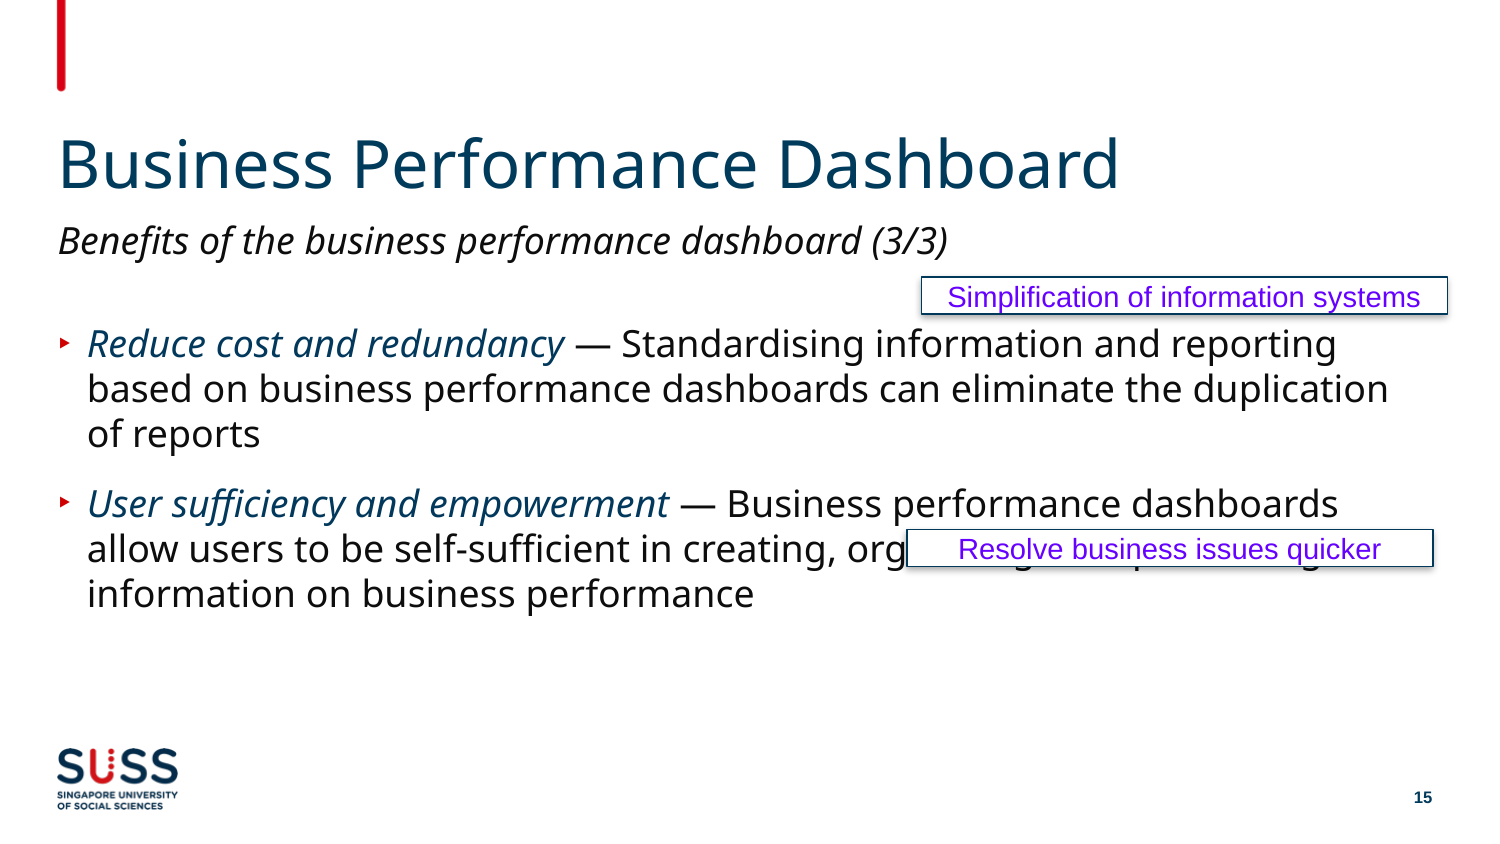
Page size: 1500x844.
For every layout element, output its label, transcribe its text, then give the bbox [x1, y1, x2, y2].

list Reduce cost and redundancy — Standardising information and reporting based on business performance dashboards can eliminate the duplication of reports User sufficiency and empowerment — Business performance dashboards allow users to be self-sufficient in creating, organising, and presenting information on business performance [42, 312, 1448, 719]
text_box Simplification of information systems [921, 276, 1448, 315]
text_box Resolve business issues quicker [906, 529, 1434, 567]
picture [57, 748, 178, 810]
title Business Performance Dashboard [42, 74, 1448, 209]
picture [56, 0, 70, 74]
list Benefits of the business performance dashboard (3/3) [42, 209, 1448, 278]
